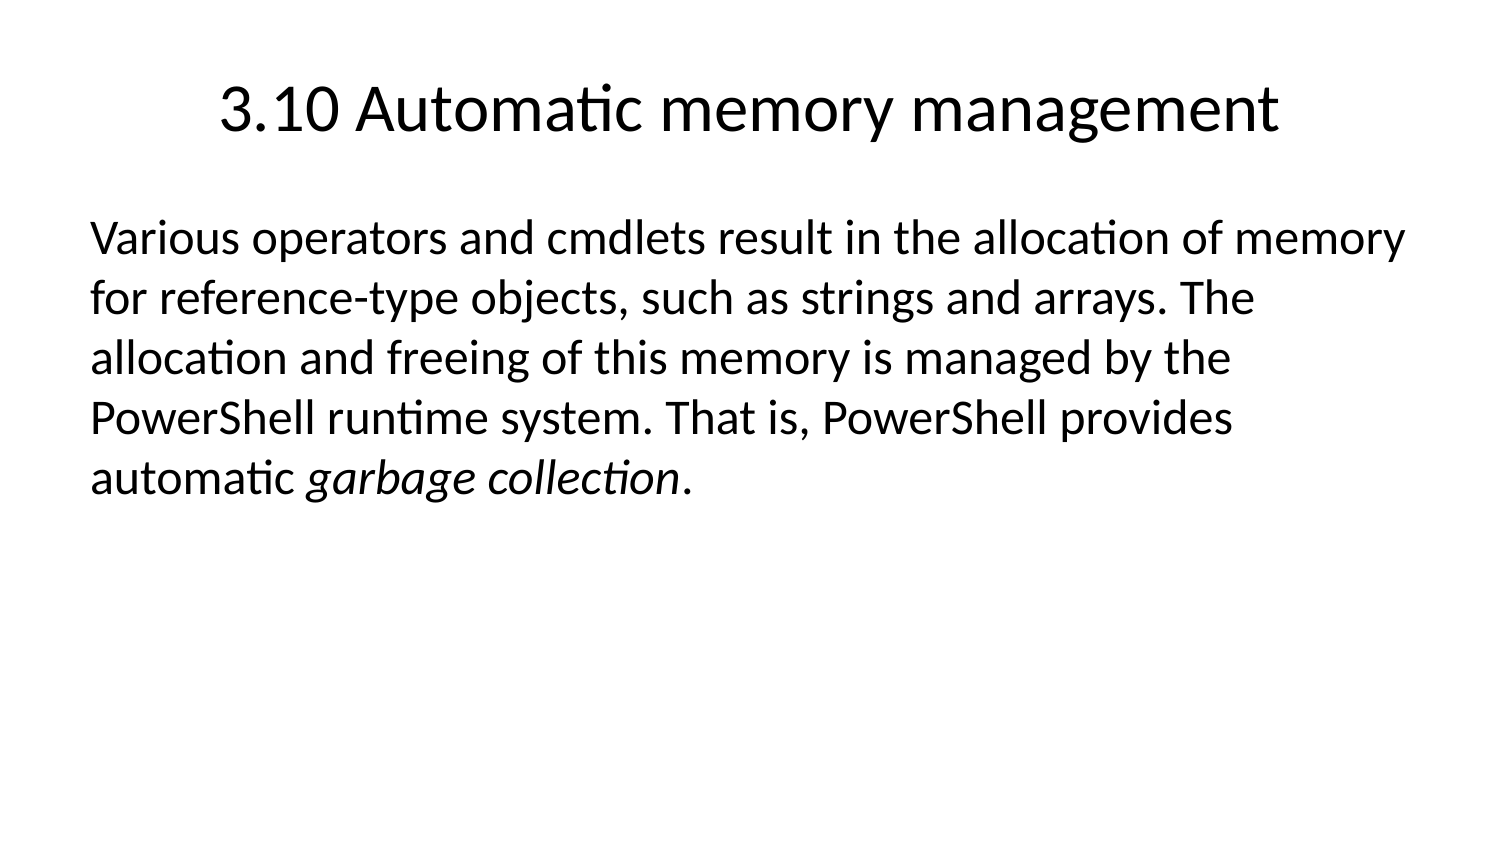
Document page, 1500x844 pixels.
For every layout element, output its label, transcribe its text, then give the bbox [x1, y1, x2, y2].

title 3.10 Automatic memory management [75, 33, 1425, 175]
list Various operators and cmdlets result in the allocation of memory for reference-type objects, such as strings and arrays. The allocation and freeing of this memory is managed by the PowerShell runtime system. That is, PowerShell provides automatic garbage collection. [75, 196, 1425, 754]
